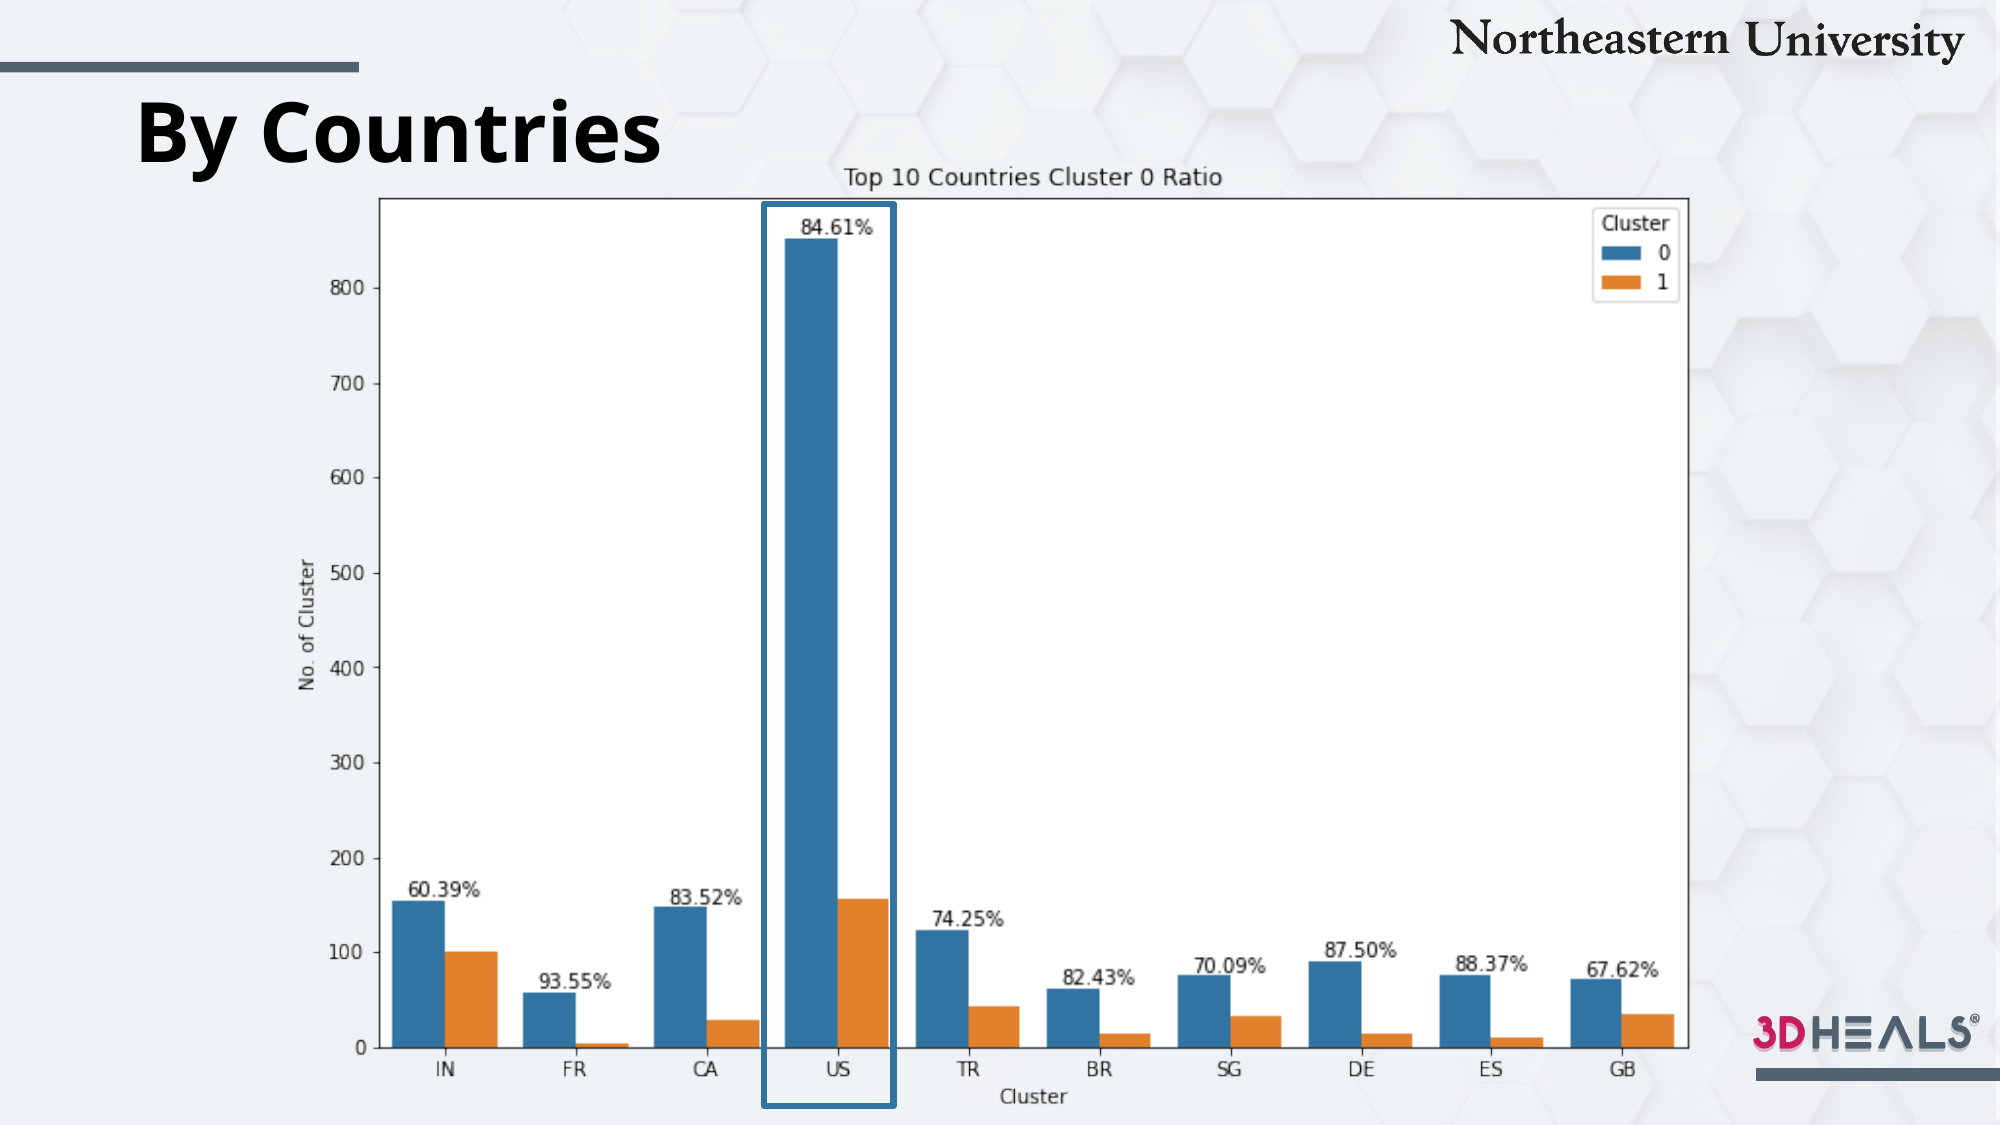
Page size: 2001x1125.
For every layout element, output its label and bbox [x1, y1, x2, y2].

text_box [1430, 9, 2000, 91]
text_box [1745, 910, 1991, 1079]
text_box [287, 153, 1702, 1123]
picture [0, 0, 2000, 1125]
